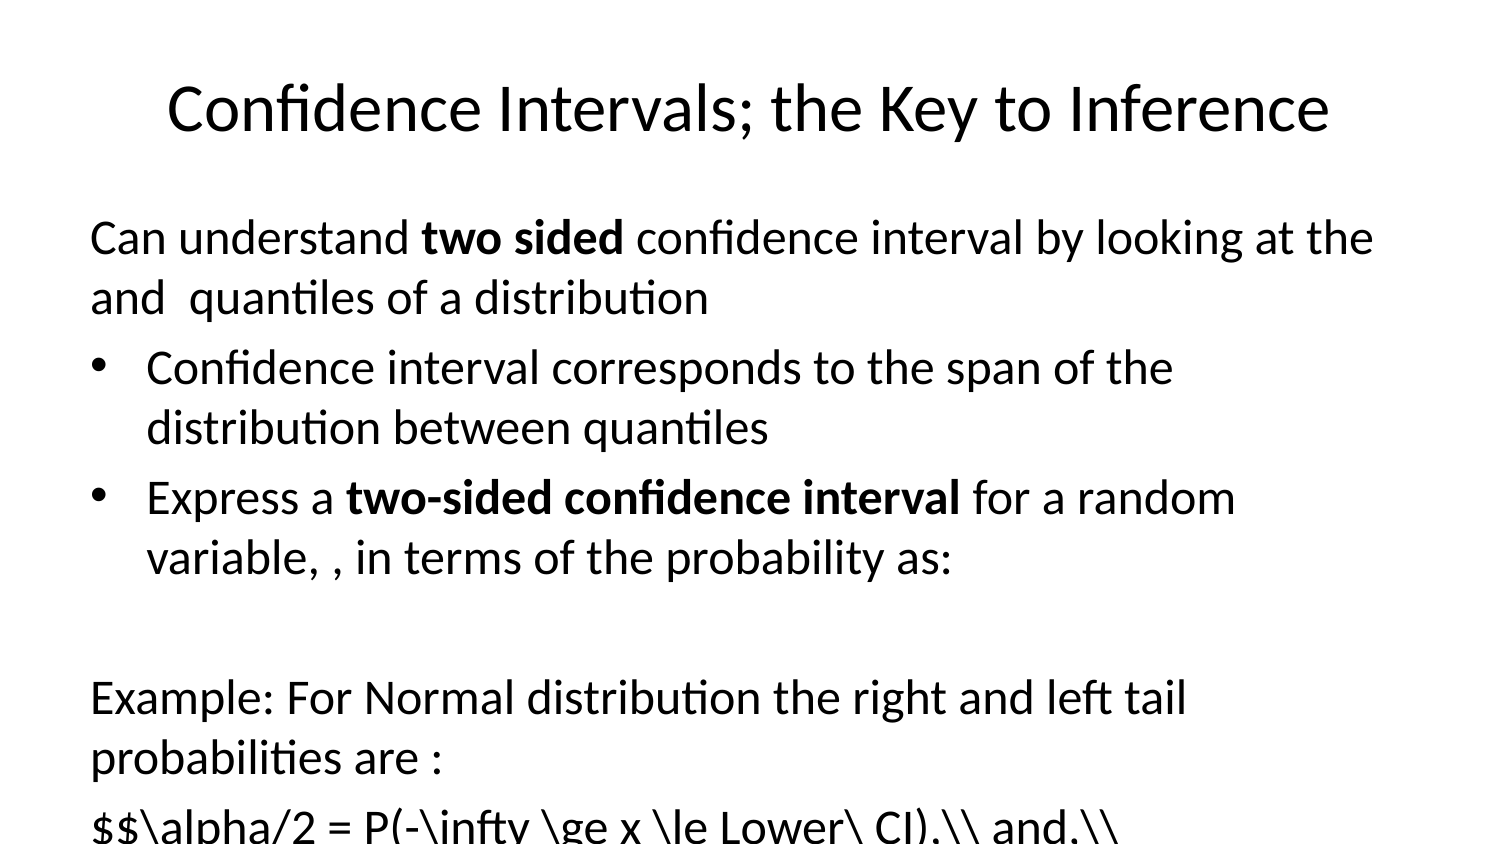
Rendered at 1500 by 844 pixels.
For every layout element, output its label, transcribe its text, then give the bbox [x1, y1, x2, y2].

title Confidence Intervals; the Key to Inference [75, 33, 1425, 175]
